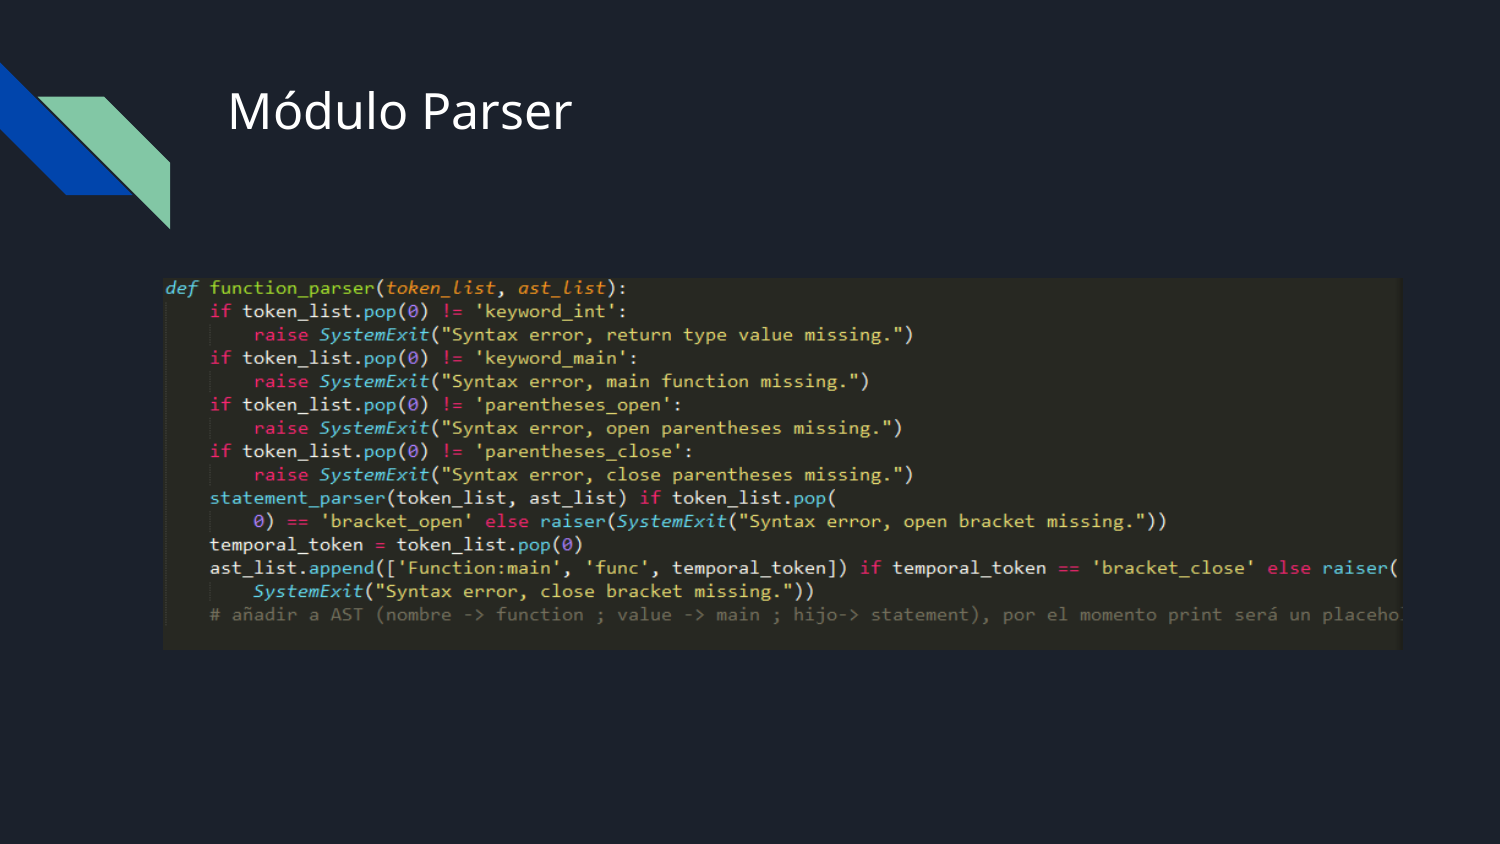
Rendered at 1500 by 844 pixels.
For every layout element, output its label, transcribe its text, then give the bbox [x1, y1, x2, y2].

picture [162, 278, 1404, 650]
title Módulo Parser [212, 64, 1368, 215]
